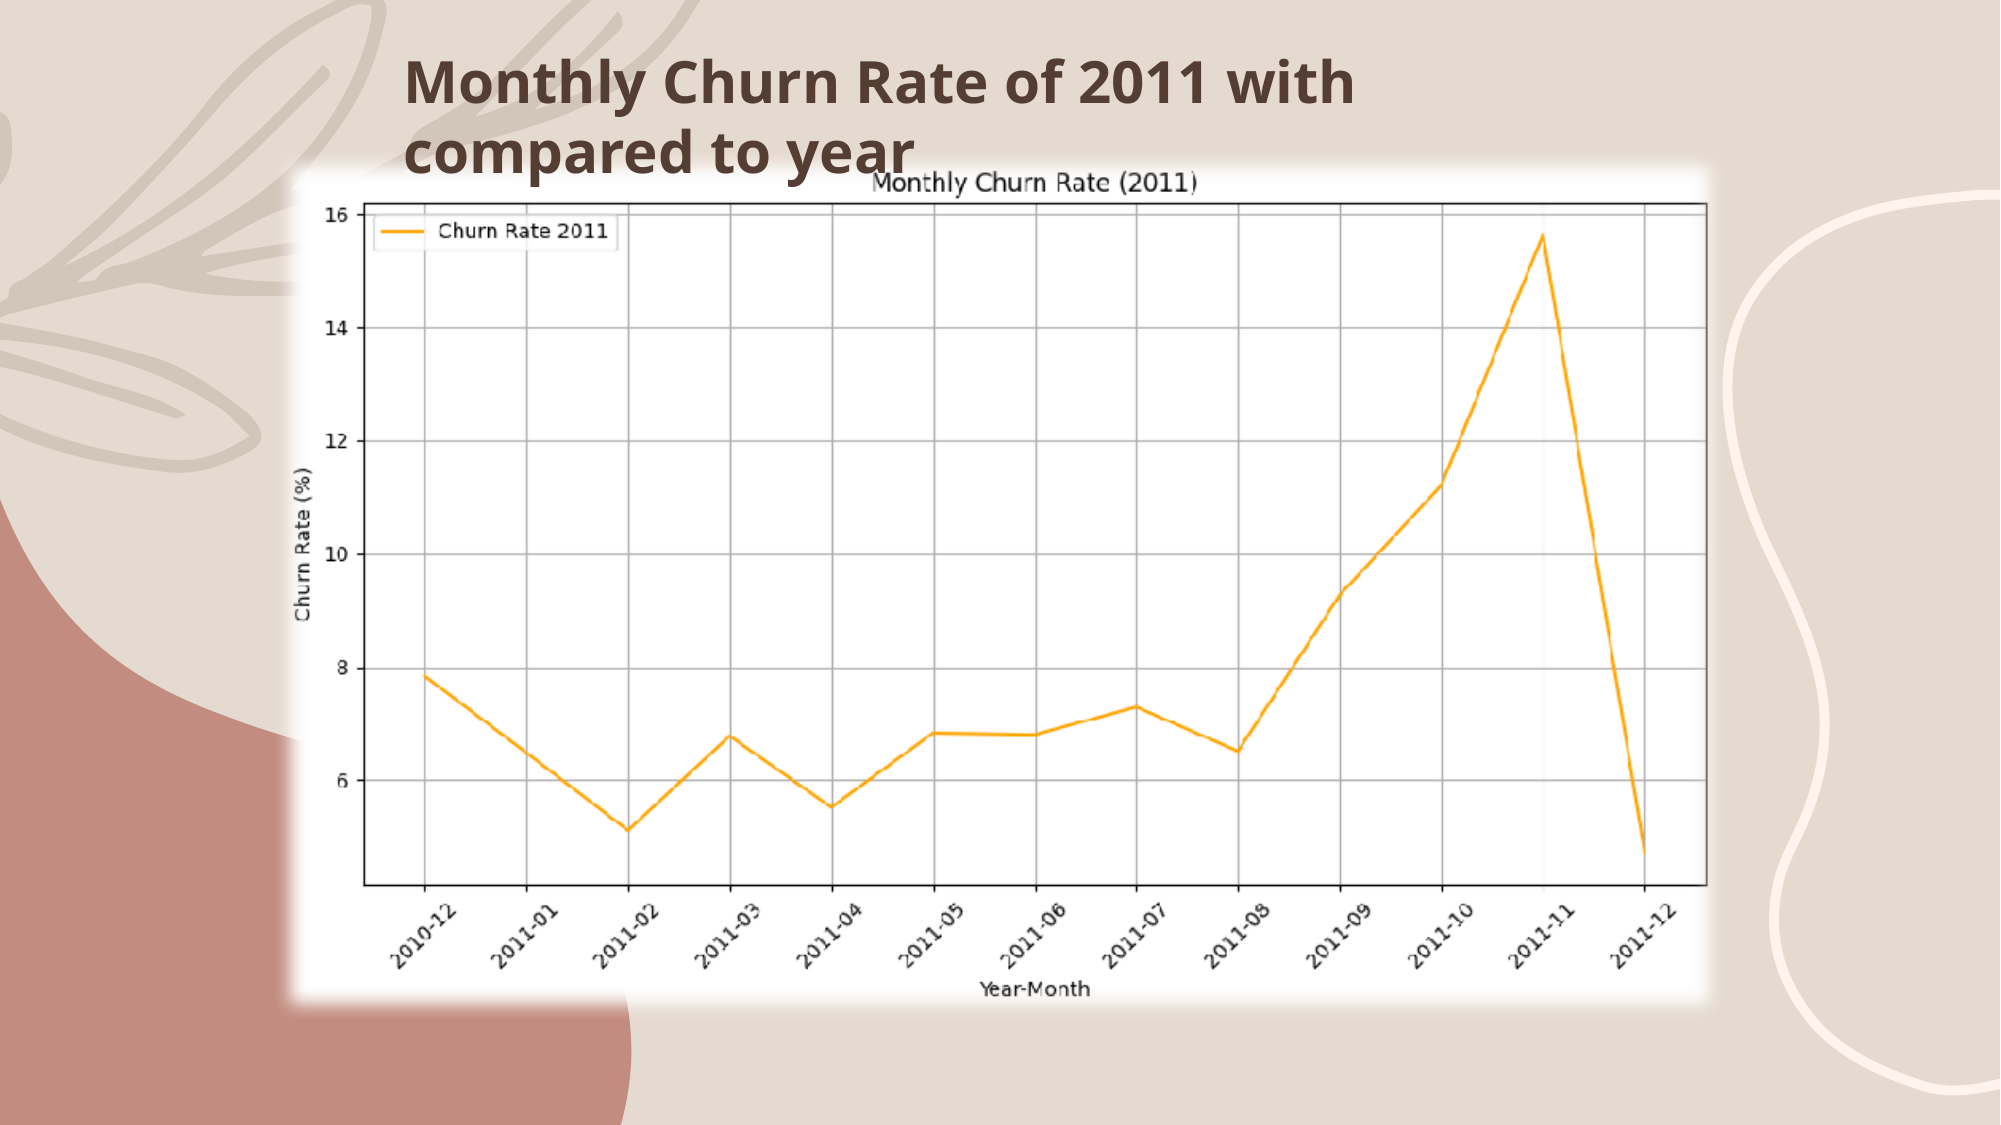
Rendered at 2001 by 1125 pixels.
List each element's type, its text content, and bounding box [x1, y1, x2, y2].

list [273, 149, 1727, 1022]
text_box Monthly Churn Rate of 2011 with compared to year [388, 37, 1671, 149]
